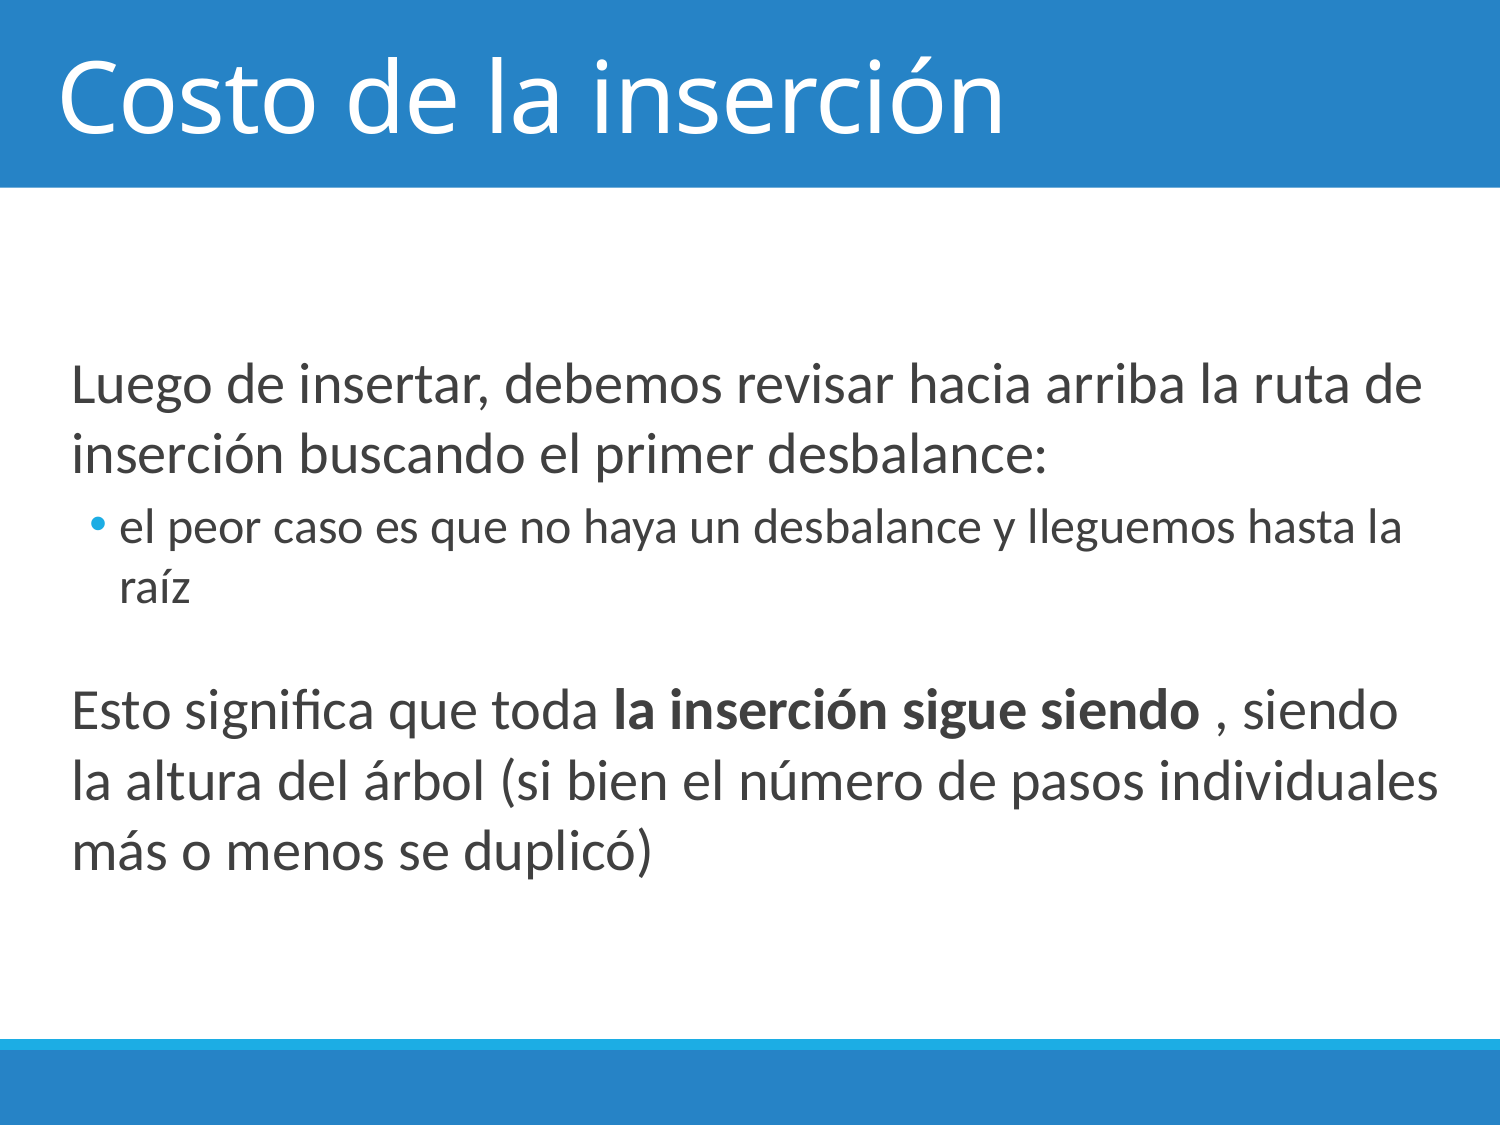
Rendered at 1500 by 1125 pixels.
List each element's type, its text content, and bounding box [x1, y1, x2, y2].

title Costo de la inserción [41, 0, 1459, 188]
